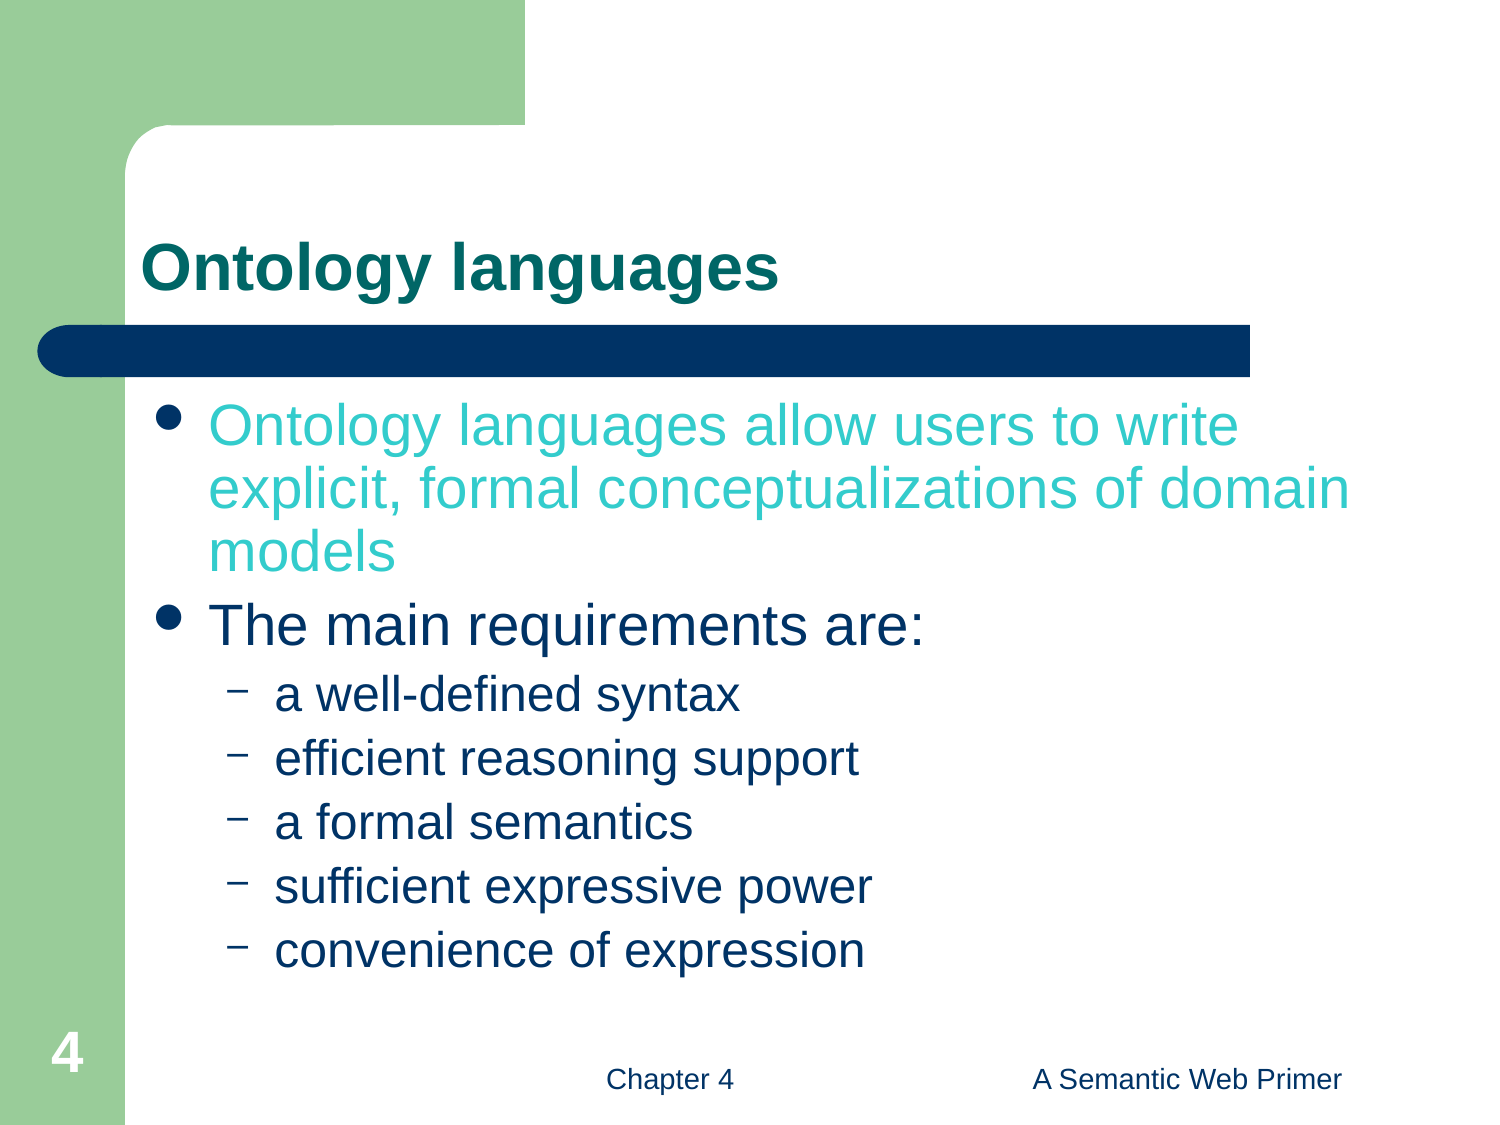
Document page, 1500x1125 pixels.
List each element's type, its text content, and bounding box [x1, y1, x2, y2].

footer A Semantic Web Primer [949, 1024, 1426, 1104]
title Ontology languages [125, 125, 1425, 313]
slide_number 4 [0, 1011, 136, 1092]
slide_number Chapter 4 [399, 1024, 750, 1104]
list Ontology languages allow users to write explicit, formal conceptualizations of domain models The main requirements are: a well-defined syntax efficient reasoning support a formal semantics sufficient expressive power convenience of expression [137, 387, 1400, 999]
